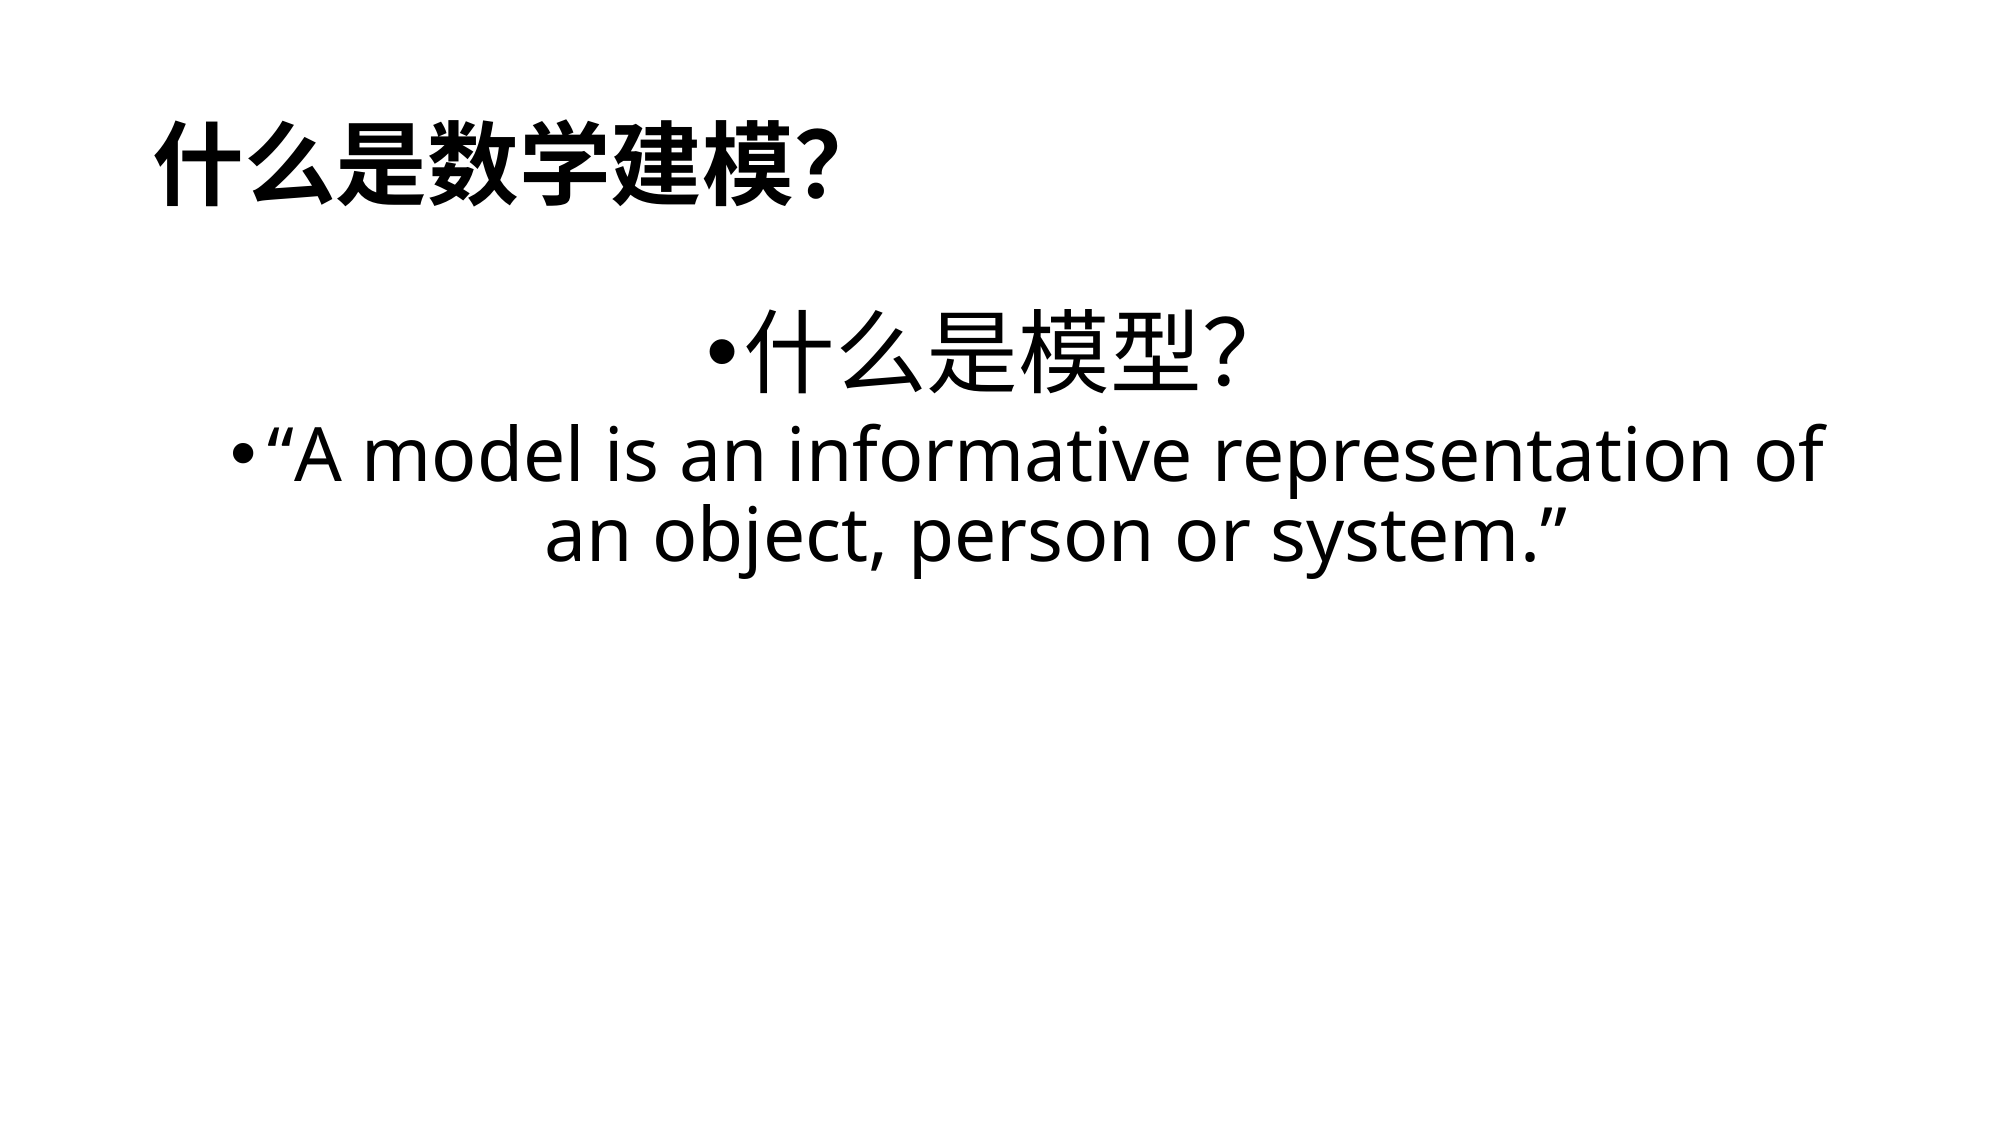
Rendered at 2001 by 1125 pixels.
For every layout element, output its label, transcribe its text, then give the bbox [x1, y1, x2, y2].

title 什么是数学建模？ [137, 59, 1863, 278]
list 什么是模型？ “A model is an informative representation of an object, person or system.” [137, 299, 1863, 1014]
